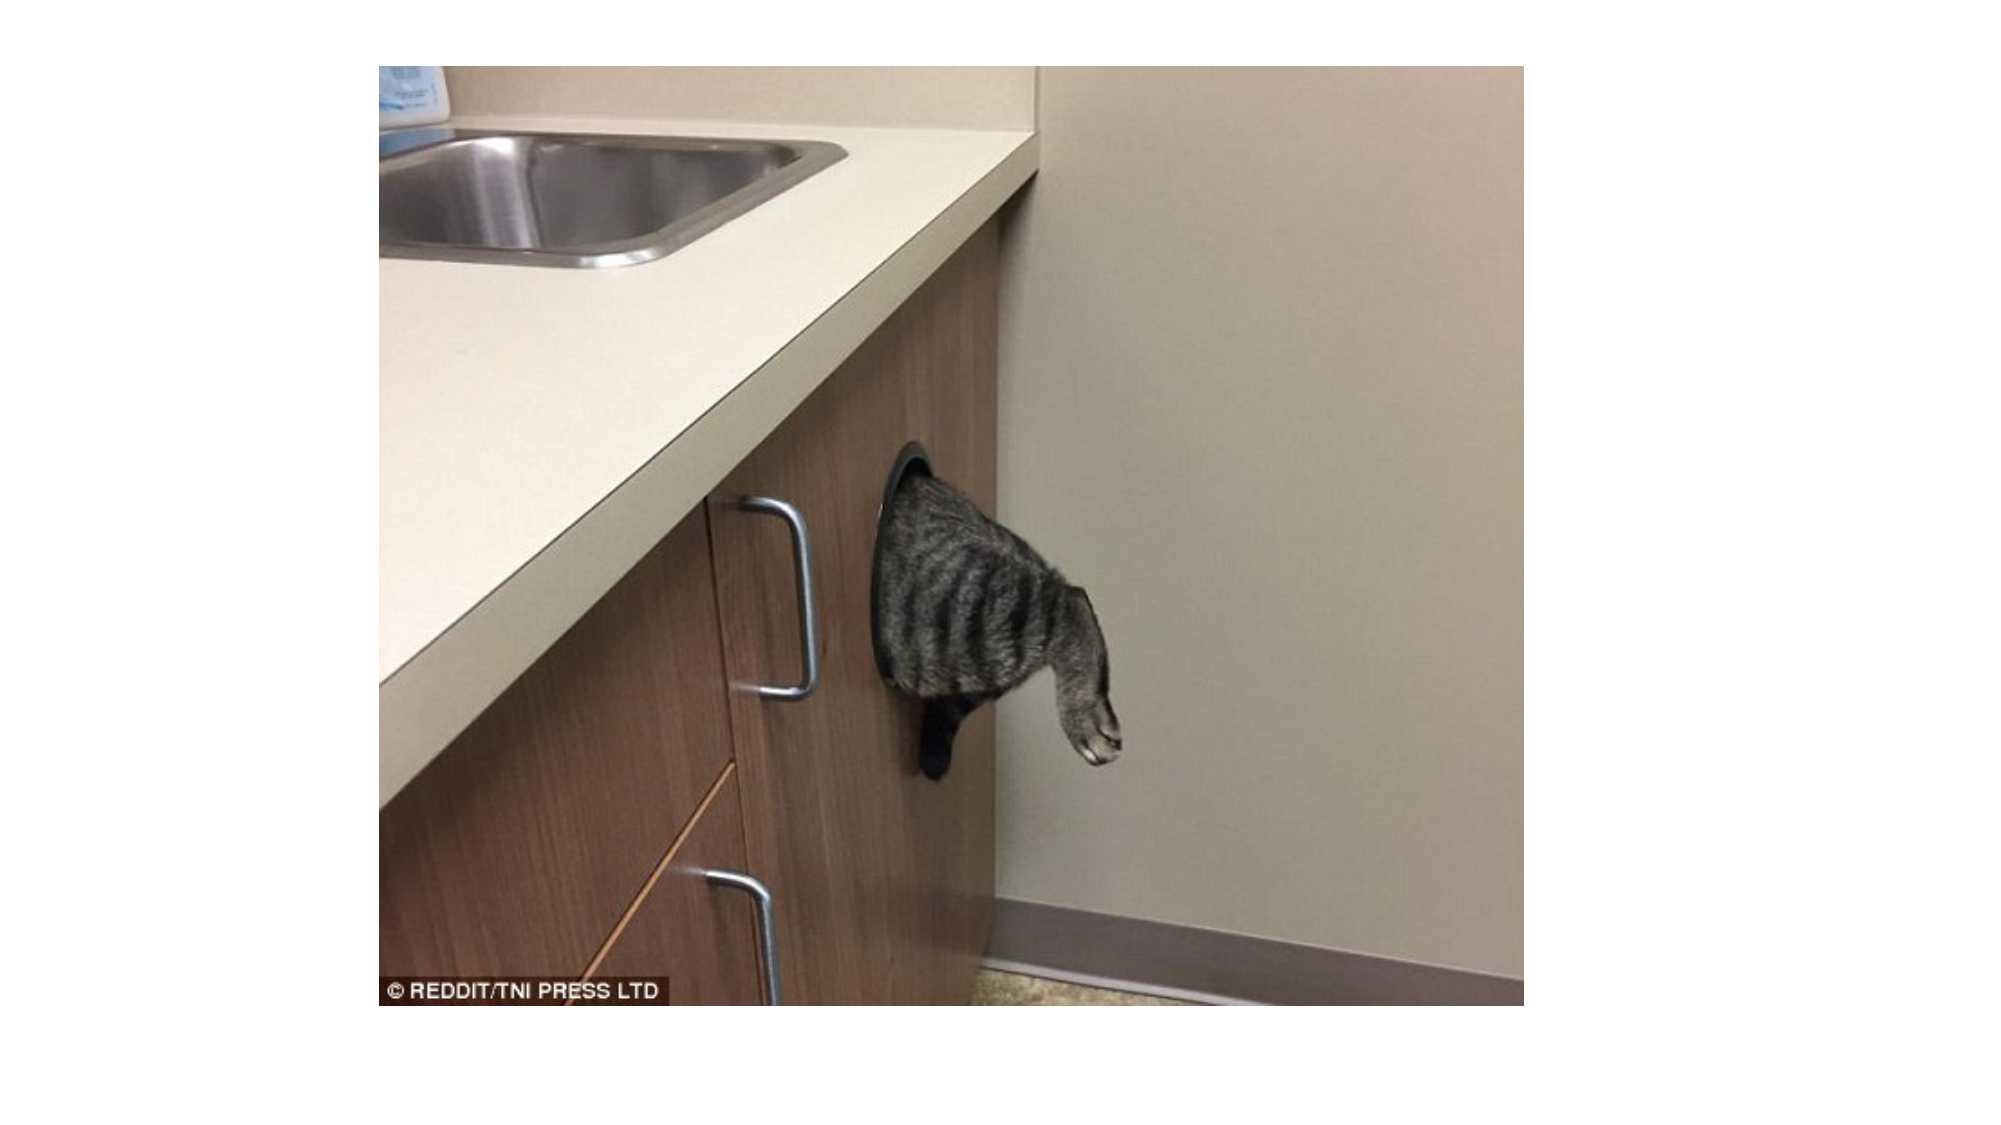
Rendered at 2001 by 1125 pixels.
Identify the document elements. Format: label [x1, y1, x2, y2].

picture [379, 66, 1524, 1006]
